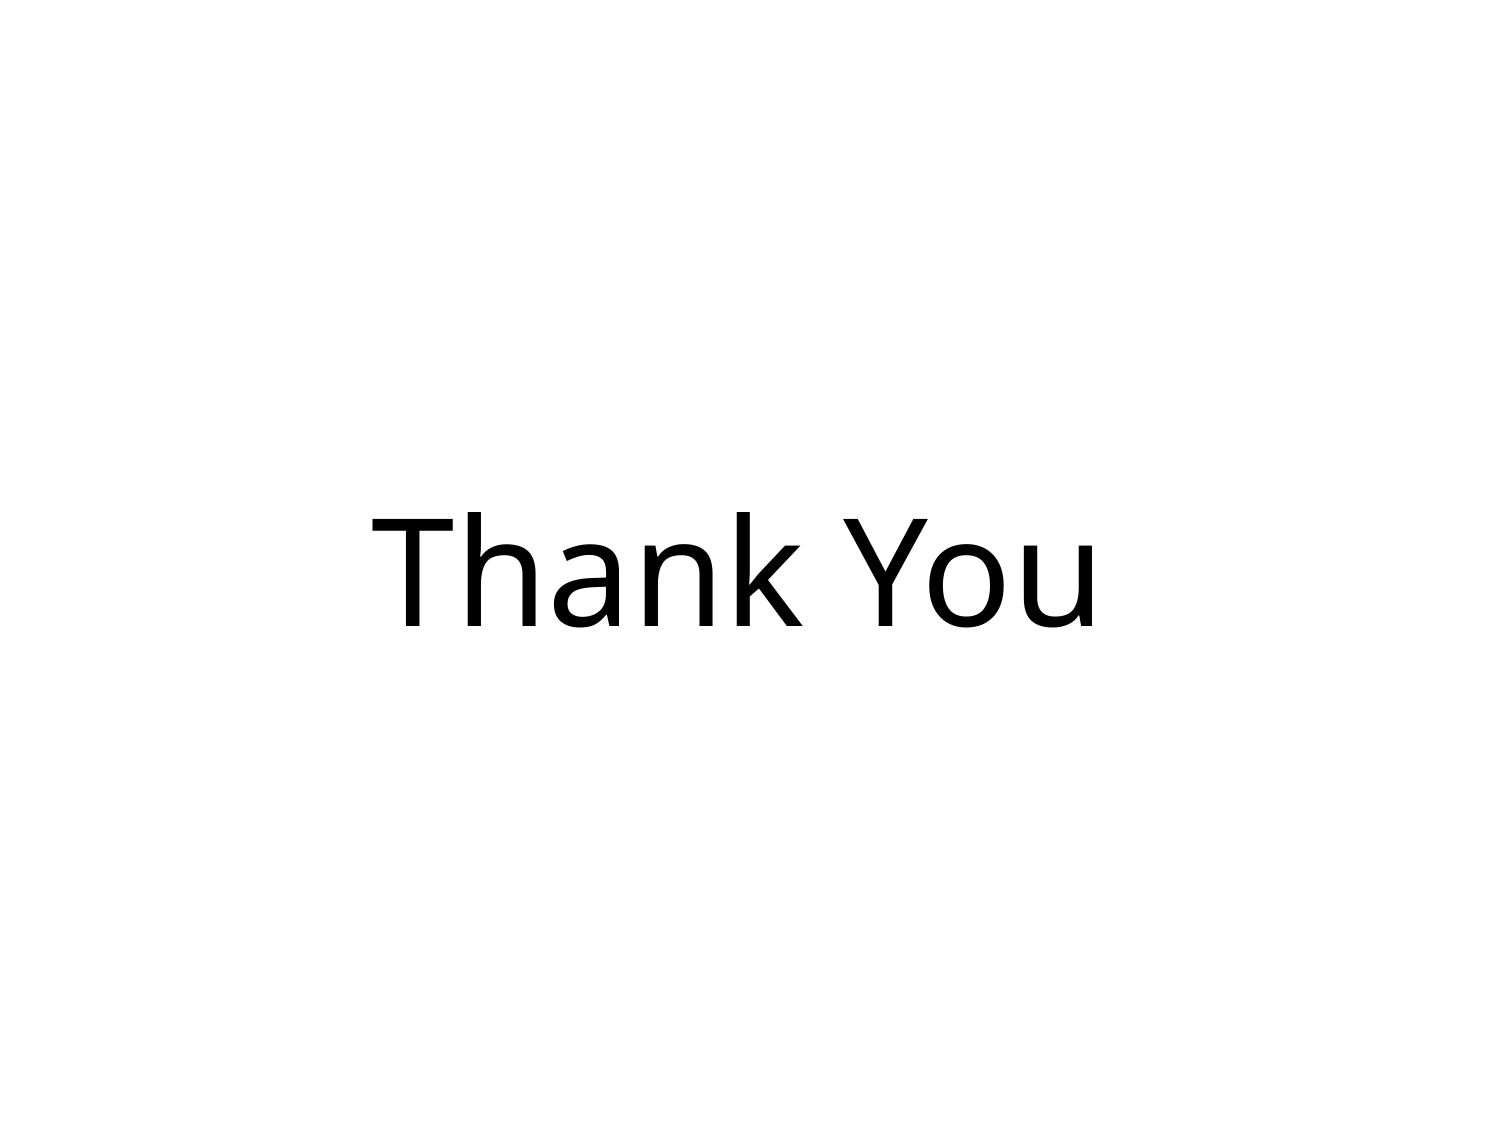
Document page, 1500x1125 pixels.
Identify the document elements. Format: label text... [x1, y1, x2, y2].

text_box Thank You [343, 469, 1134, 664]
